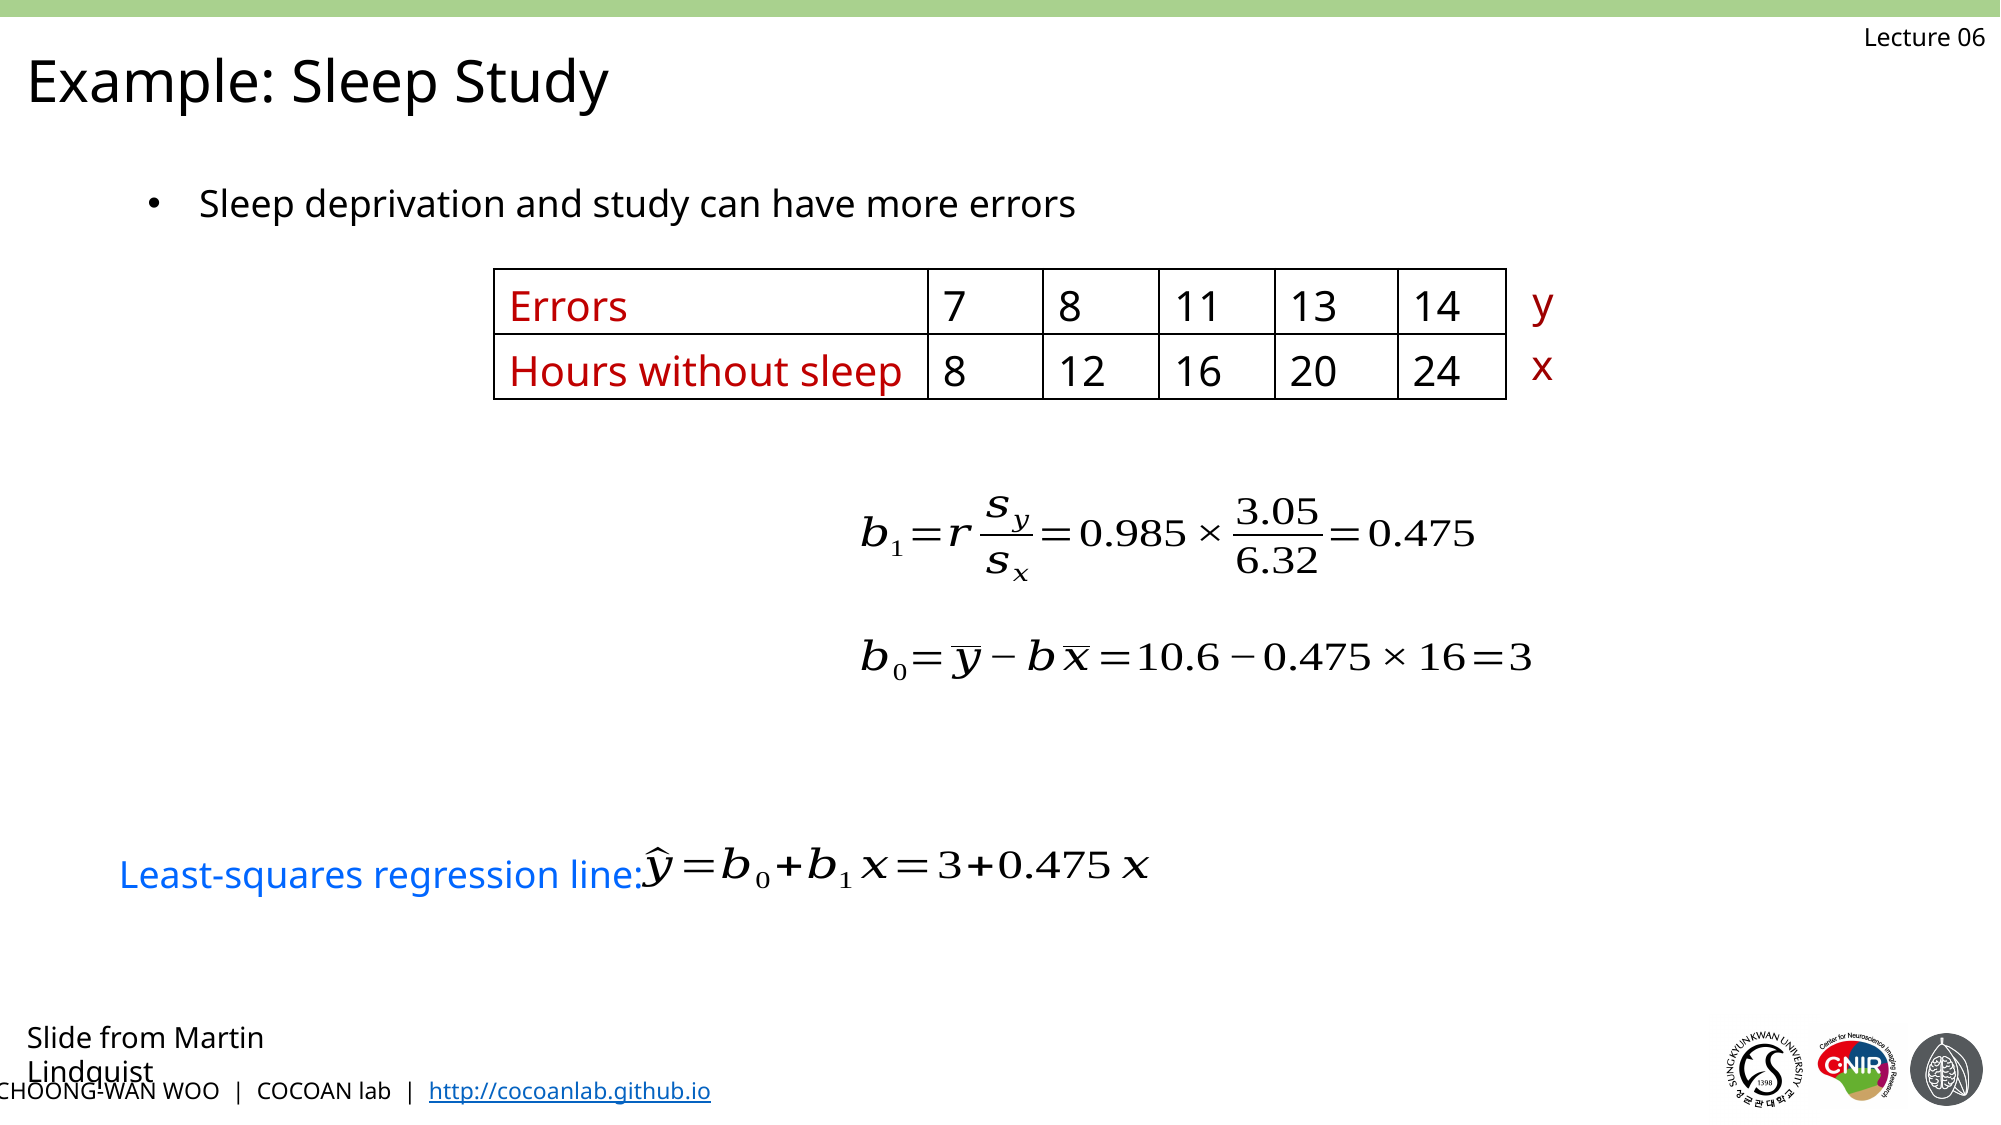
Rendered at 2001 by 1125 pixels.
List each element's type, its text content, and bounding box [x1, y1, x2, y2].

table_cell 12 [1044, 335, 1158, 398]
text_box Lecture 06 [1623, 13, 2000, 59]
table_header 7 [929, 270, 1042, 333]
table_cell 24 [1399, 335, 1505, 398]
text_box Example: Sleep Study [11, 36, 624, 122]
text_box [133, 843, 1154, 905]
text_box [0, 0, 2000, 18]
text_box y [1517, 268, 1569, 331]
table_header 11 [1160, 270, 1274, 333]
text_box CHOONG-WAN WOO | COCOAN lab | http://cocoanlab.github.io [0, 1069, 727, 1116]
text_box Sleep deprivation and study can have more errors [132, 145, 1093, 233]
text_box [1709, 1014, 1983, 1125]
table_header 14 [1399, 270, 1505, 333]
text_box Slide from Martin Lindquist [12, 1011, 390, 1097]
table_cell 20 [1276, 335, 1397, 398]
table_header Errors [495, 270, 927, 333]
table_cell 8 [929, 335, 1042, 398]
text_box x [1516, 331, 1569, 396]
table_cell Hours without sleep [495, 335, 927, 398]
table_header 13 [1276, 270, 1397, 333]
table_cell 16 [1160, 335, 1274, 398]
table_header 8 [1044, 270, 1158, 333]
